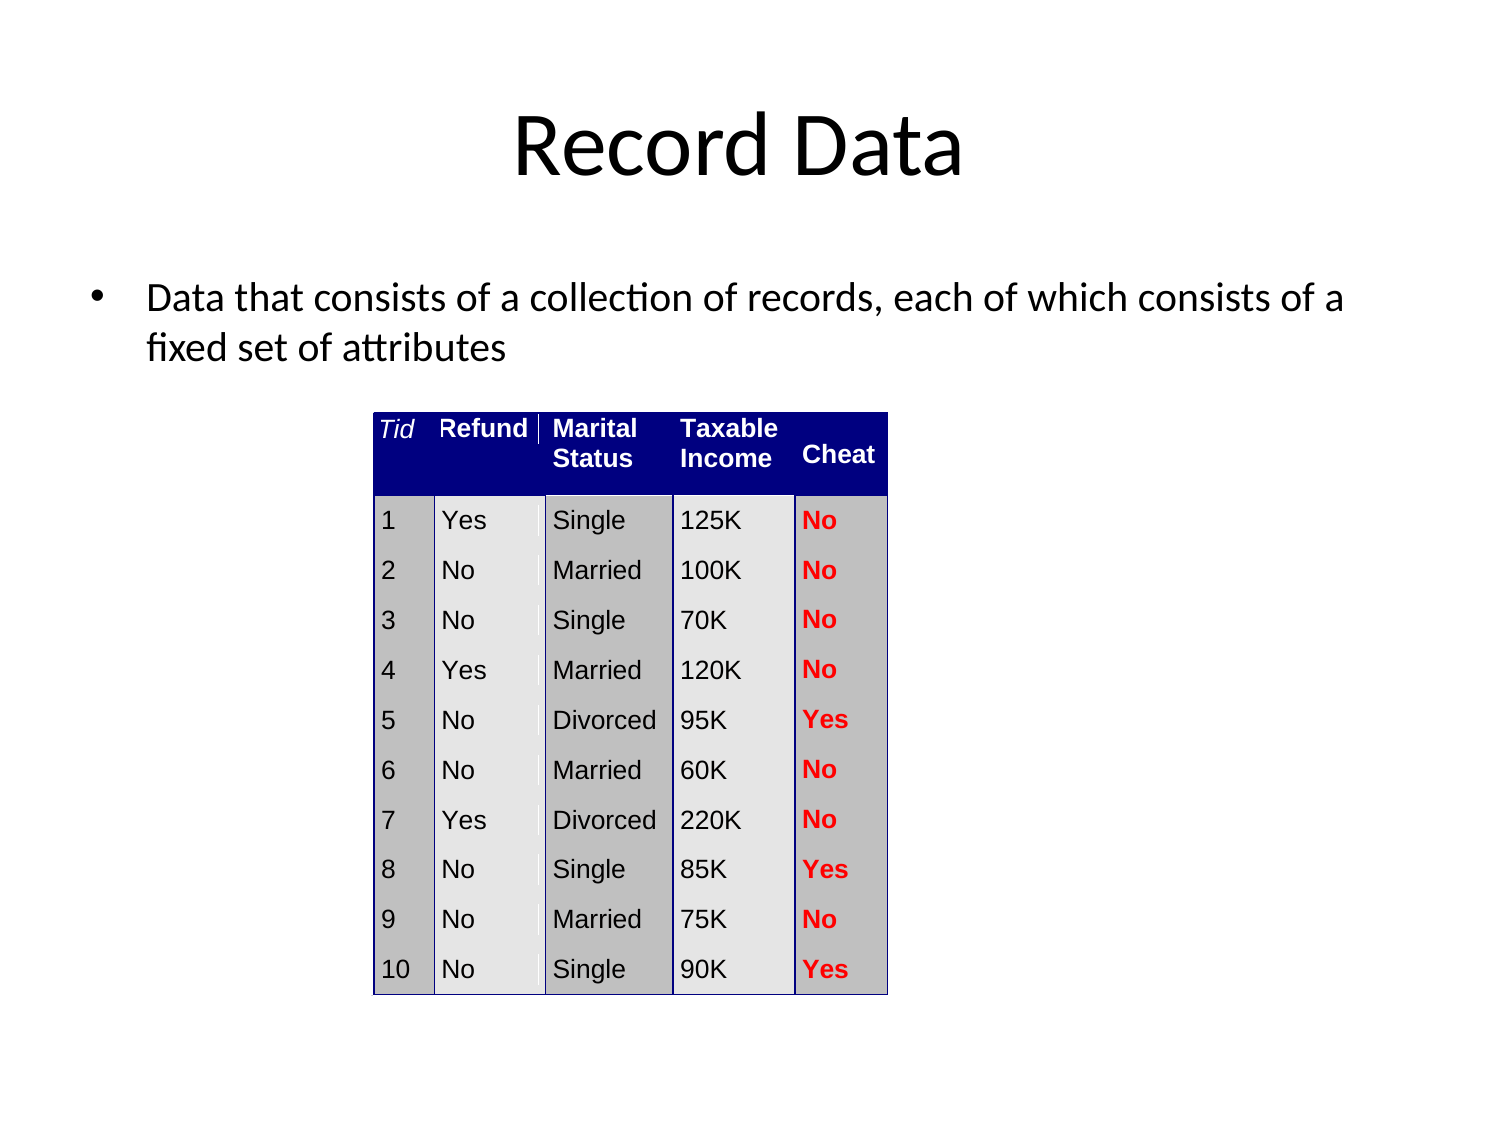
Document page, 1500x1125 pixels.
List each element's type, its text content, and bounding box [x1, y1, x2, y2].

list Data that consists of a collection of records, each of which consists of a fixed set of attributes [75, 262, 1425, 1005]
title Record Data [75, 45, 1425, 233]
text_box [363, 412, 926, 1013]
